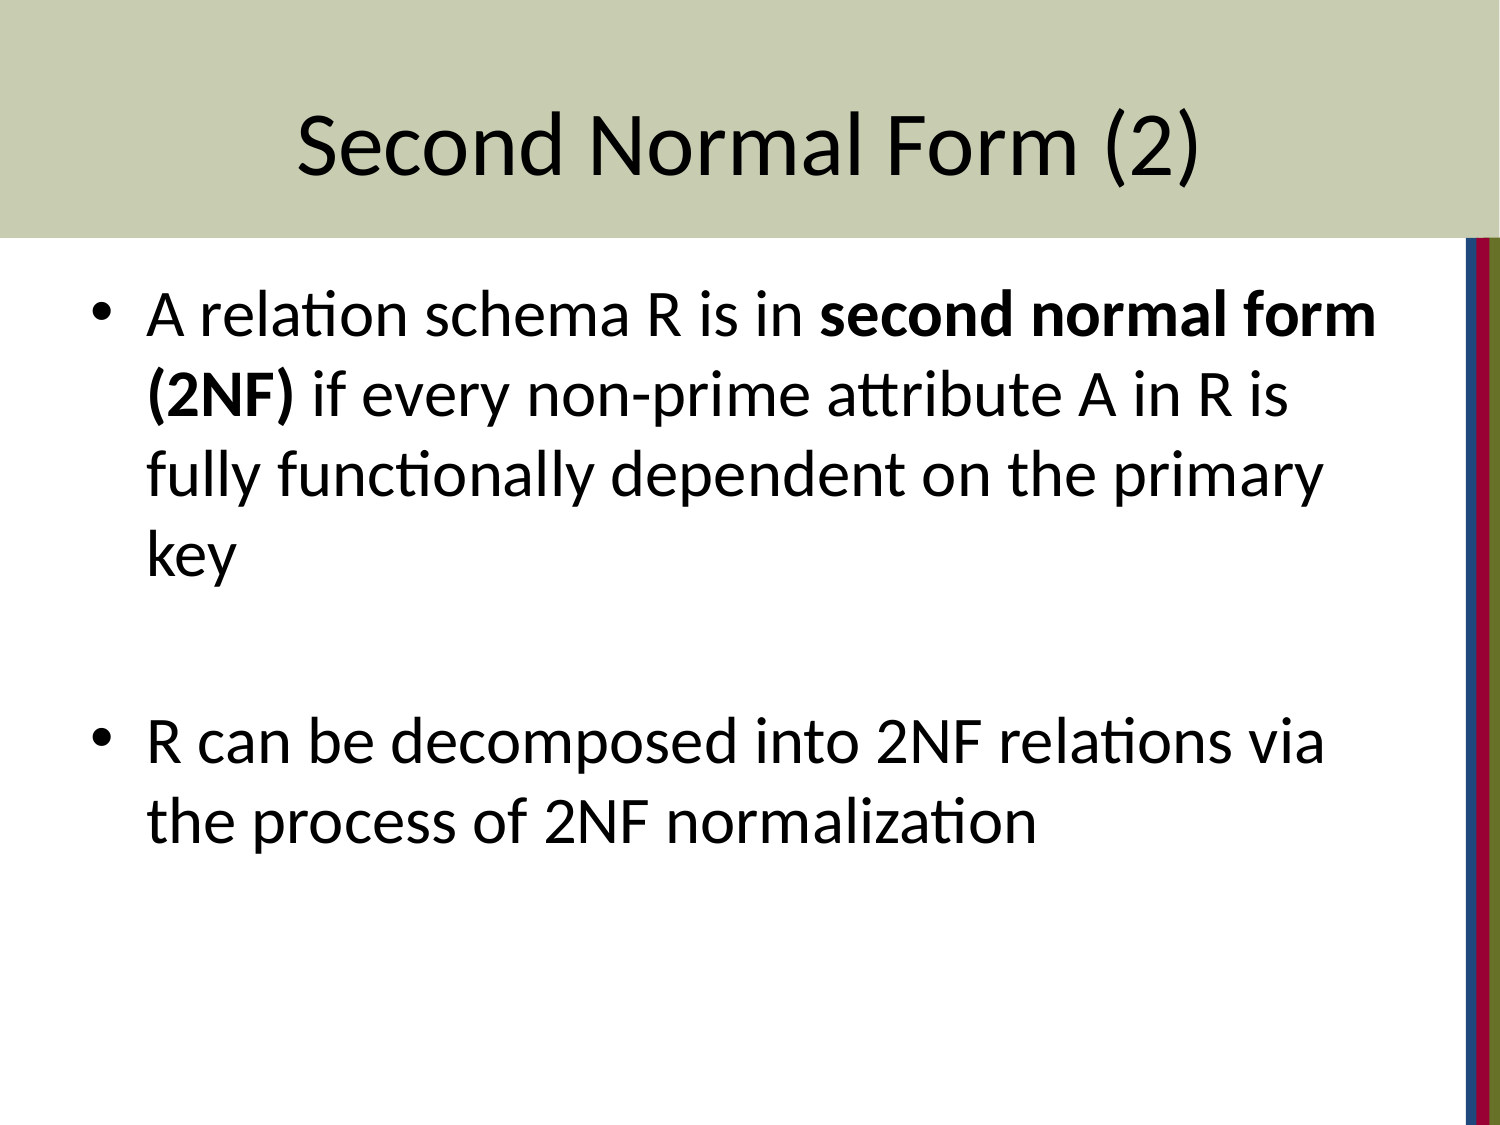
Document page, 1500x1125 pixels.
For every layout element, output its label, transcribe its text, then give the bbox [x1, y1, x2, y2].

title Second Normal Form (2) [75, 45, 1425, 233]
list A relation schema R is in second normal form (2NF) if every non-prime attribute A in R is fully functionally dependent on the primary key R can be decomposed into 2NF relations via the process of 2NF normalization [75, 262, 1425, 1005]
